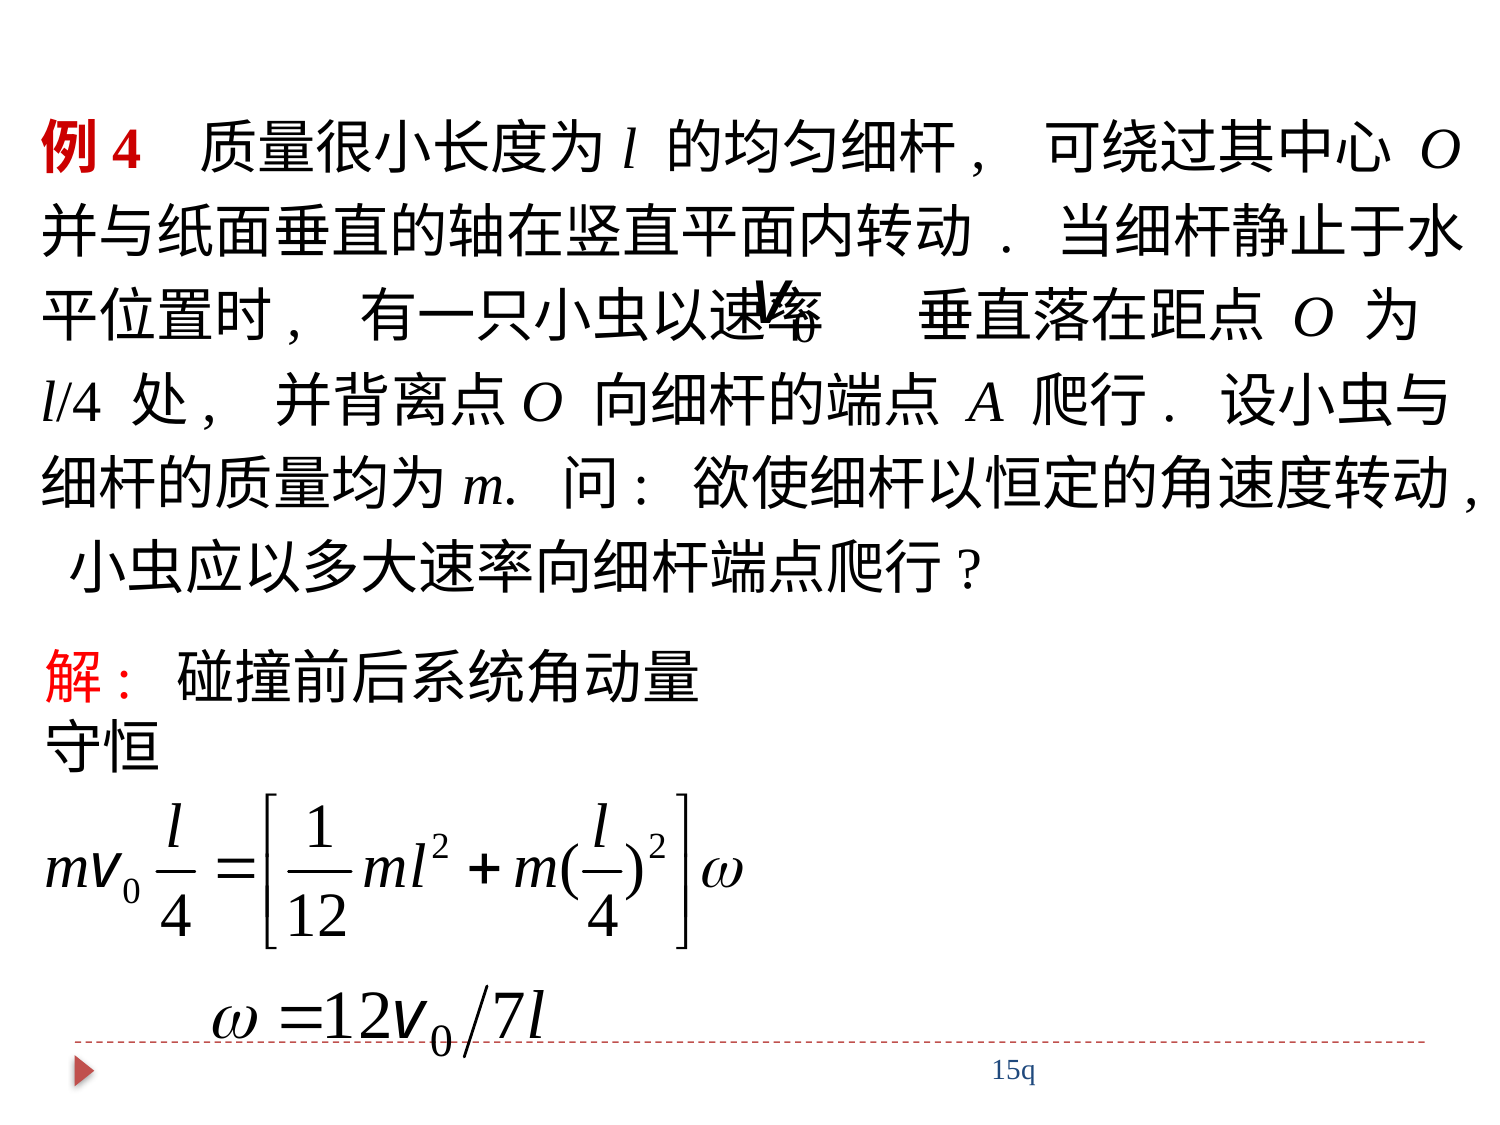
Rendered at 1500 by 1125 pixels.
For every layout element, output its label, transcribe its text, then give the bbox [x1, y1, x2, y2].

footer 15q [475, 1042, 1051, 1103]
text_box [34, 781, 756, 962]
text_box 例4 质量很小长度为l 的均匀细杆, 可绕过其中心 O 并与纸面垂直的轴在竖直平面内转动 . 当细杆静止于水平位置时, 有一只小虫以速率 垂直落在距点 O 为 l/4 处, 并背离点O 向细杆的端点 A 爬行. 设小虫与细杆的质量均为m. 问: 欲使细杆以恒定的角速度转动, 小虫应以多大速率向细杆端点爬行? [25, 89, 1500, 608]
text_box 解: 碰撞前后系统角动量守恒 [29, 632, 742, 788]
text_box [738, 243, 832, 363]
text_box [201, 969, 560, 1074]
